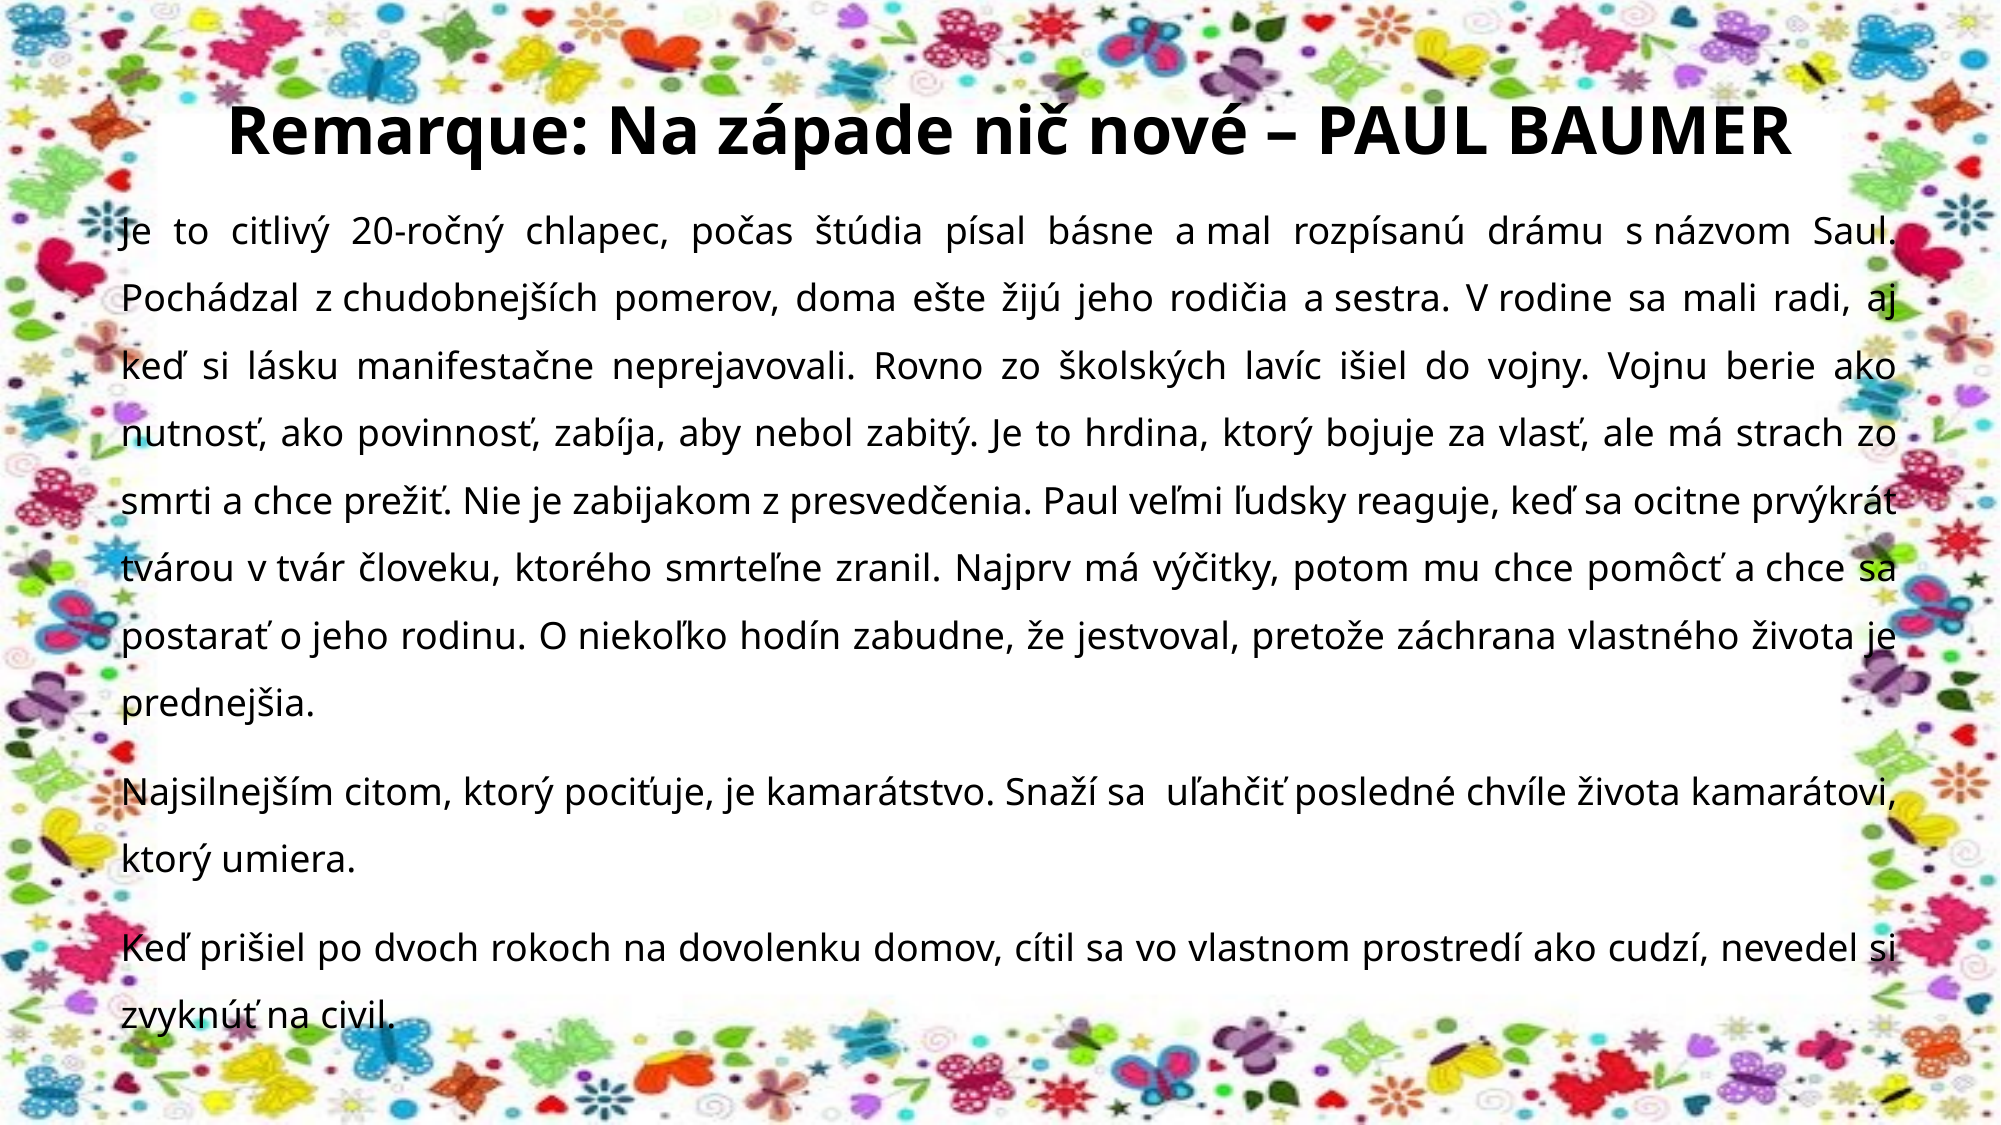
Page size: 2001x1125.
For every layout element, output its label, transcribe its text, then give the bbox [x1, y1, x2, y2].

list Je to citlivý 20-ročný chlapec, počas štúdia písal básne a mal rozpísanú drámu s názvom Saul. Pochádzal z chudobnejších pomerov, doma ešte žijú jeho rodičia a sestra. V rodine sa mali radi, aj keď si lásku manifestačne neprejavovali. Rovno zo školských lavíc išiel do vojny. Vojnu berie ako nutnosť, ako povinnosť, zabíja, aby nebol zabitý. Je to hrdina, ktorý bojuje za vlasť, ale má strach zo smrti a chce prežiť. Nie je zabijakom z presvedčenia. Paul veľmi ľudsky reaguje, keď sa ocitne prvýkrát tvárou v tvár človeku, ktorého smrteľne zranil. Najprv má výčitky, potom mu chce pomôcť a chce sa postarať o jeho rodinu. O niekoľko hodín zabudne, že jestvoval, pretože záchrana vlastného života je prednejšia. Najsilnejším citom, ktorý pociťuje, je kamarátstvo. Snaží sa uľahčiť posledné chvíle života kamarátovi, ktorý umiera. Keď prišiel po dvoch rokoch na dovolenku domov, cítil sa vo vlastnom prostredí ako cudzí, nevedel si zvyknúť na civil. [105, 176, 1915, 1033]
picture [0, 0, 2001, 1125]
title Remarque: Na západe nič nové – PAUL BAUMER [147, 23, 1873, 176]
